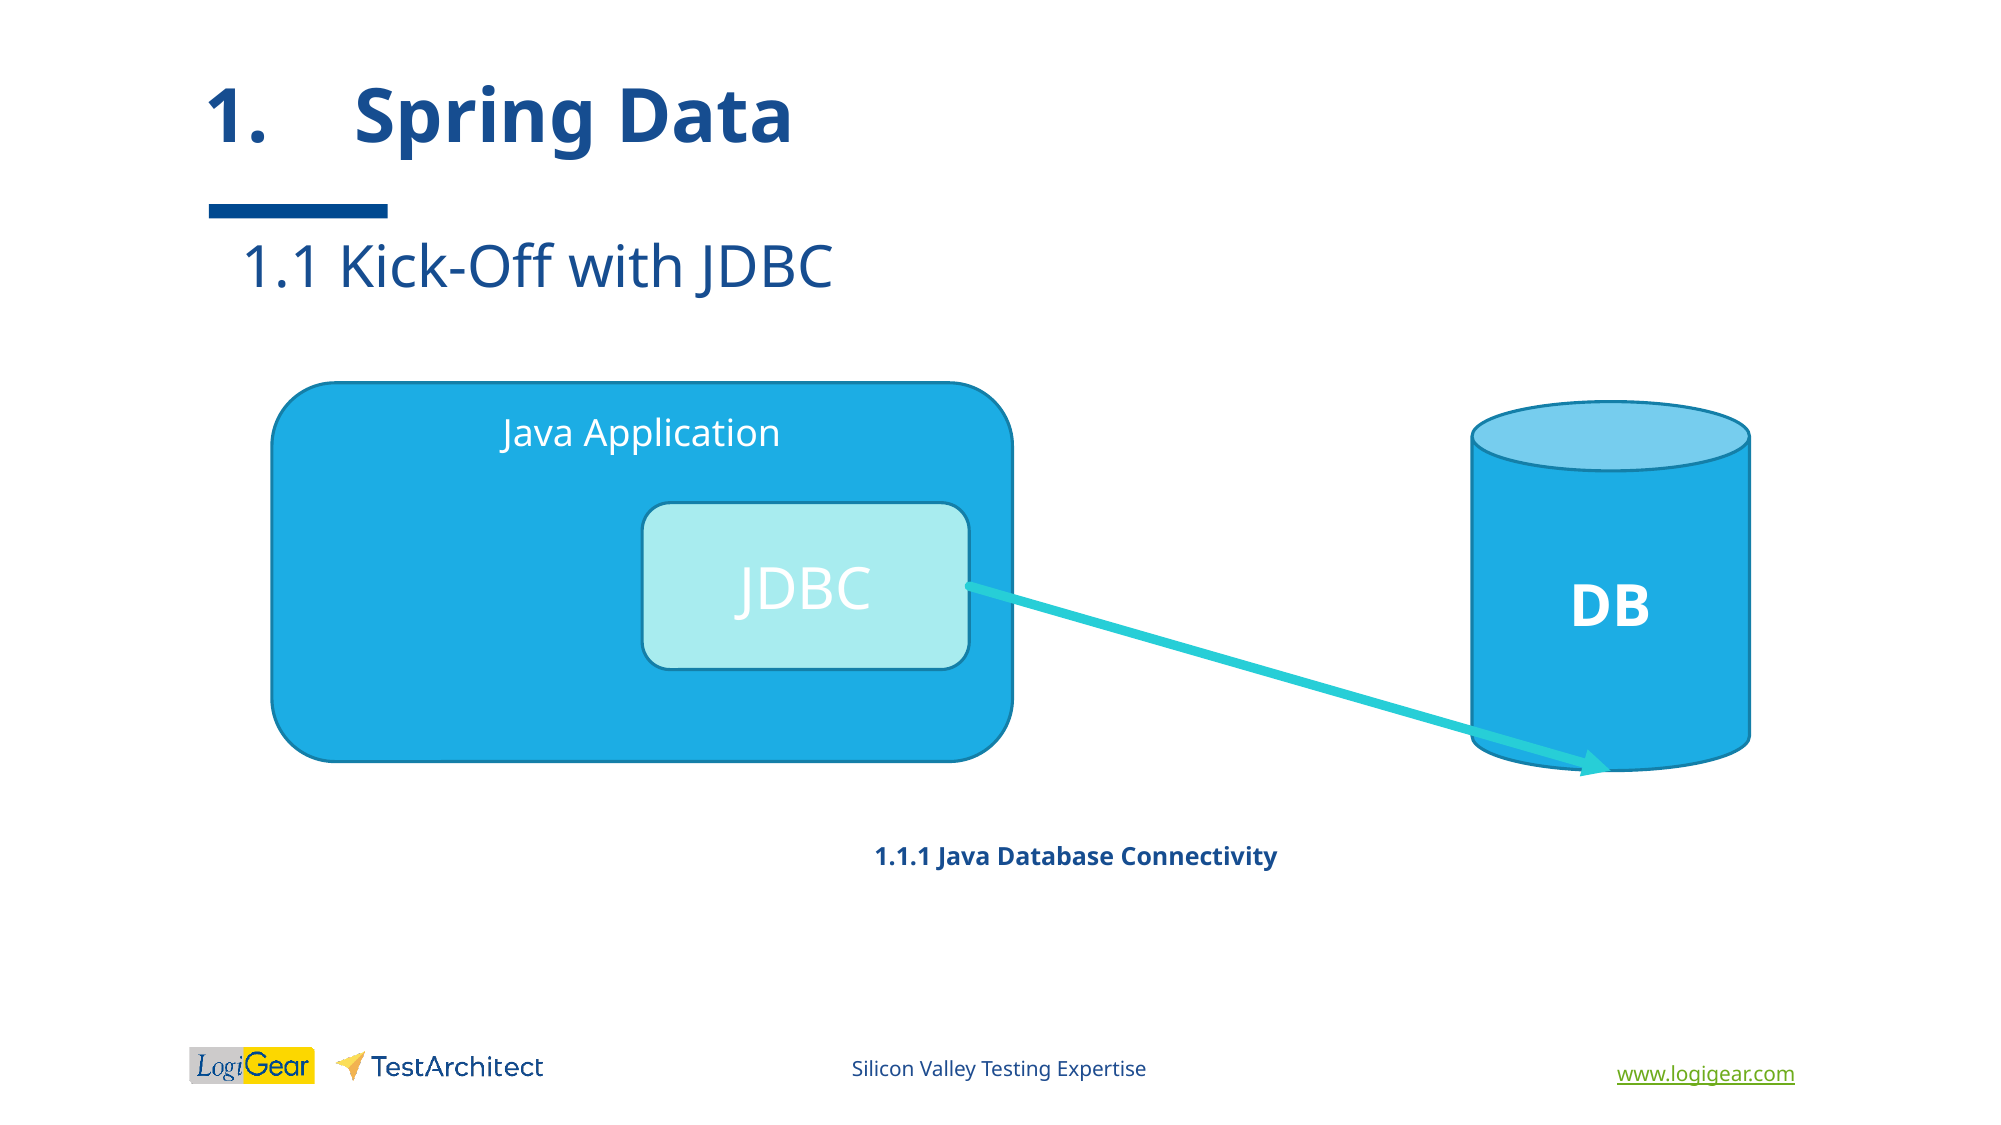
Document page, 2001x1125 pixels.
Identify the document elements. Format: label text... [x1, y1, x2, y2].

picture [189, 1047, 315, 1085]
text_box JDBC [640, 501, 971, 672]
text_box 1.1.1 Java Database Connectivity [859, 829, 1306, 882]
text_box DB [1470, 400, 1752, 773]
text_box Java Application [270, 381, 1015, 764]
picture [335, 1051, 543, 1081]
title 1. Spring Data [189, 54, 1809, 171]
text_box 1.1 Kick-Off with JDBC [226, 238, 999, 291]
